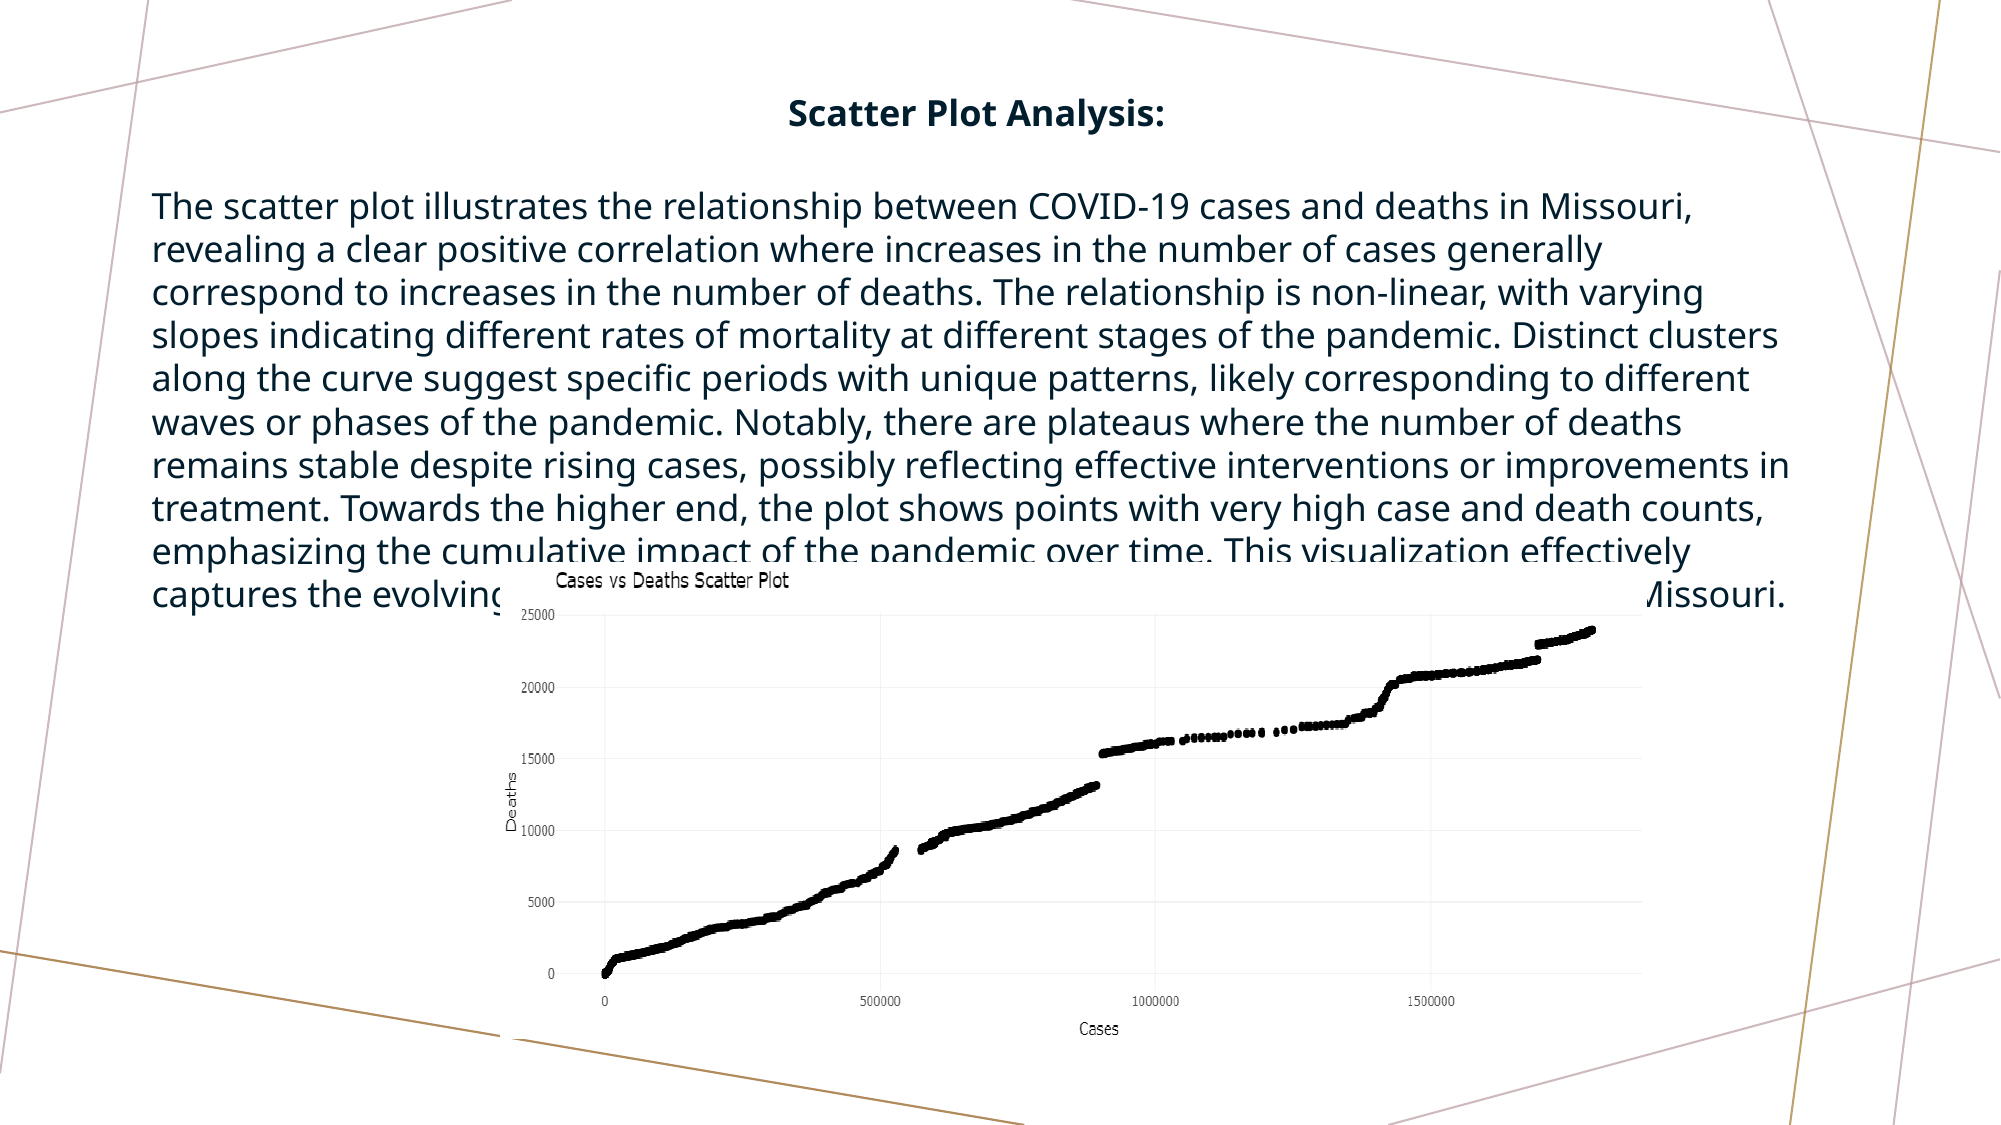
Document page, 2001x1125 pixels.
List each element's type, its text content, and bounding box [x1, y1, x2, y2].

picture [500, 562, 1647, 1039]
list Scatter Plot Analysis: The scatter plot illustrates the relationship between COVID-19 cases and deaths in Missouri, revealing a clear positive correlation where increases in the number of cases generally correspond to increases in the number of deaths. The relationship is non-linear, with varying slopes indicating different rates of mortality at different stages of the pandemic. Distinct clusters along the curve suggest specific periods with unique patterns, likely corresponding to different waves or phases of the pandemic. Notably, there are plateaus where the number of deaths remains stable despite rising cases, possibly reflecting effective interventions or improvements in treatment. Towards the higher end, the plot shows points with very high case and death counts, emphasizing the cumulative impact of the pandemic over time. This visualization effectively captures the evolving dynamics between cases and deaths throughout the pandemic in Missouri. [136, 82, 1817, 633]
